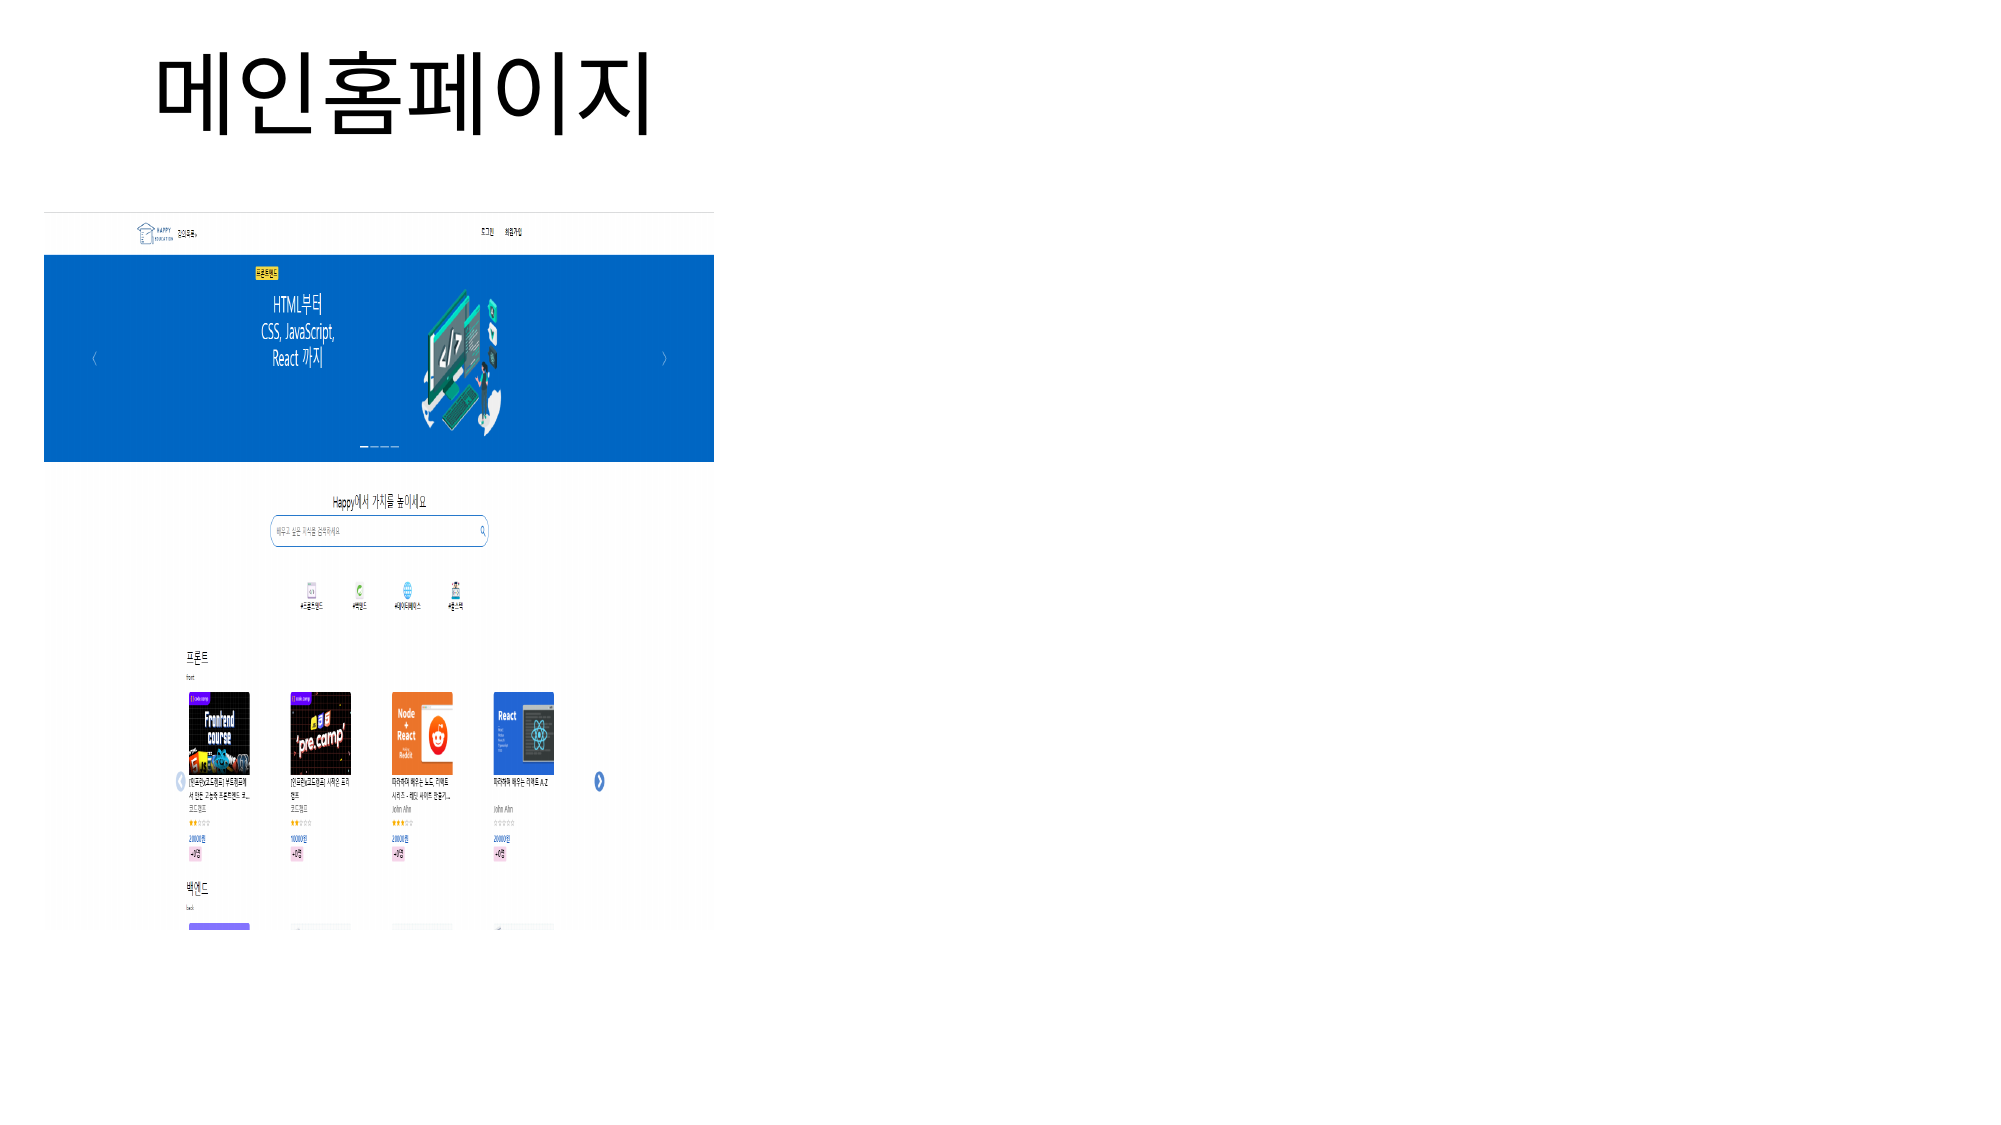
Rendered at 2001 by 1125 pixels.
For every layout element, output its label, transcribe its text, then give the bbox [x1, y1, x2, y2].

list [44, 212, 714, 930]
title 메인홈페이지 [137, 16, 1863, 181]
